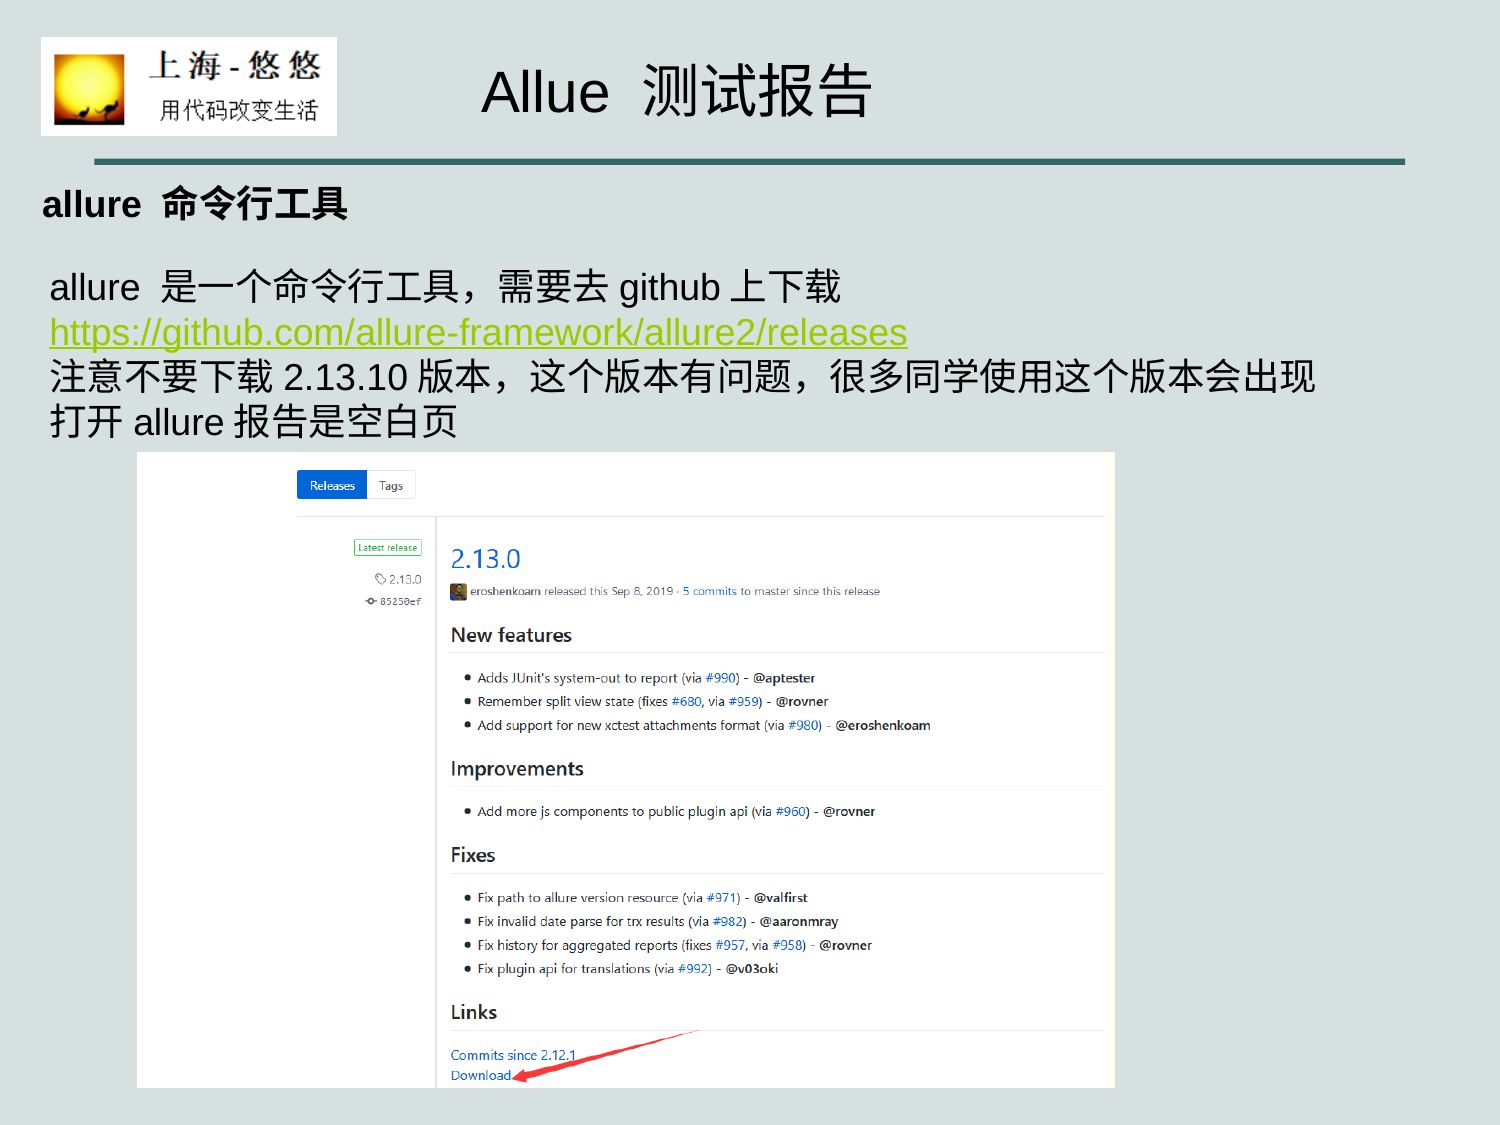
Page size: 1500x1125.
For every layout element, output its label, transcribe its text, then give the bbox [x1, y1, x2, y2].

picture [137, 452, 1116, 1088]
text_box allure 是一个命令行工具，需要去github上下载https://github.com/allure-framework/allure2/releases 注意不要下载2.13.10版本，这个版本有问题，很多同学使用这个版本会出现打开allure报告是空白页 [34, 255, 1348, 451]
text_box allure 命令行工具 [27, 172, 364, 233]
picture [41, 37, 337, 136]
